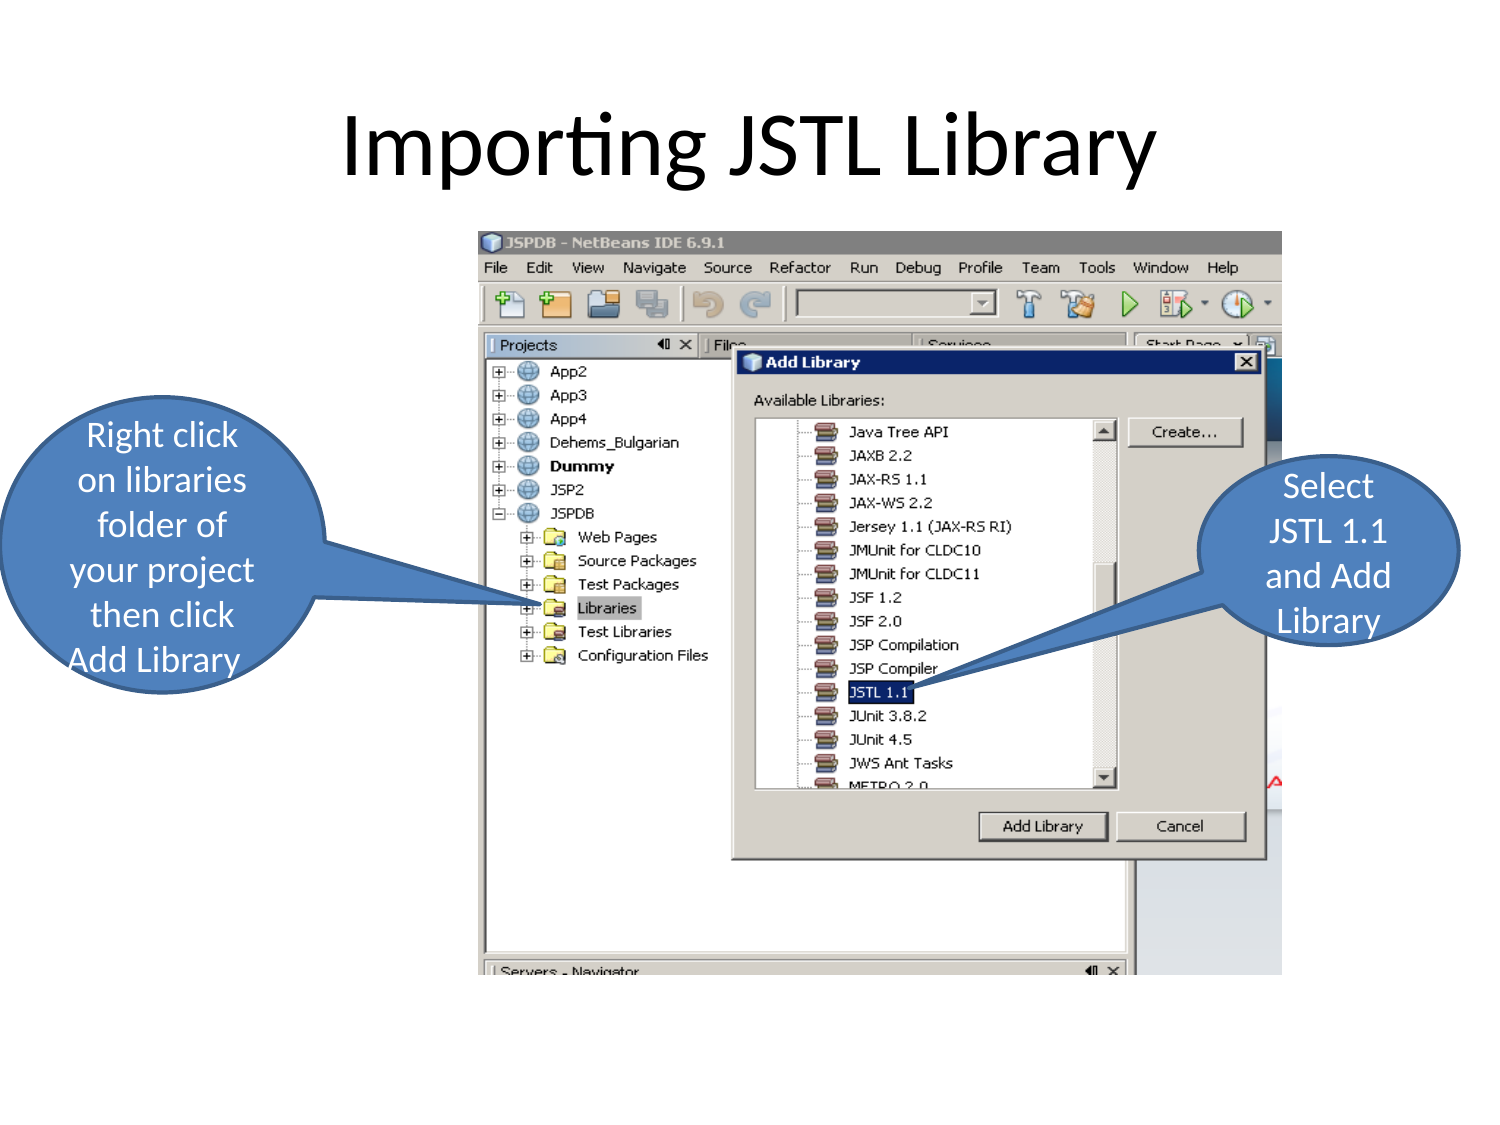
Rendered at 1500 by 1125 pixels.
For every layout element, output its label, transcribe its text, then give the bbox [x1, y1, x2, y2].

title Importing JSTL Library [75, 45, 1425, 233]
text_box Right click on libraries folder of your project then click Add Library [0, 395, 472, 695]
text_box Select JSTL 1.1 and Add Library [1285, 454, 1461, 648]
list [477, 231, 1282, 975]
